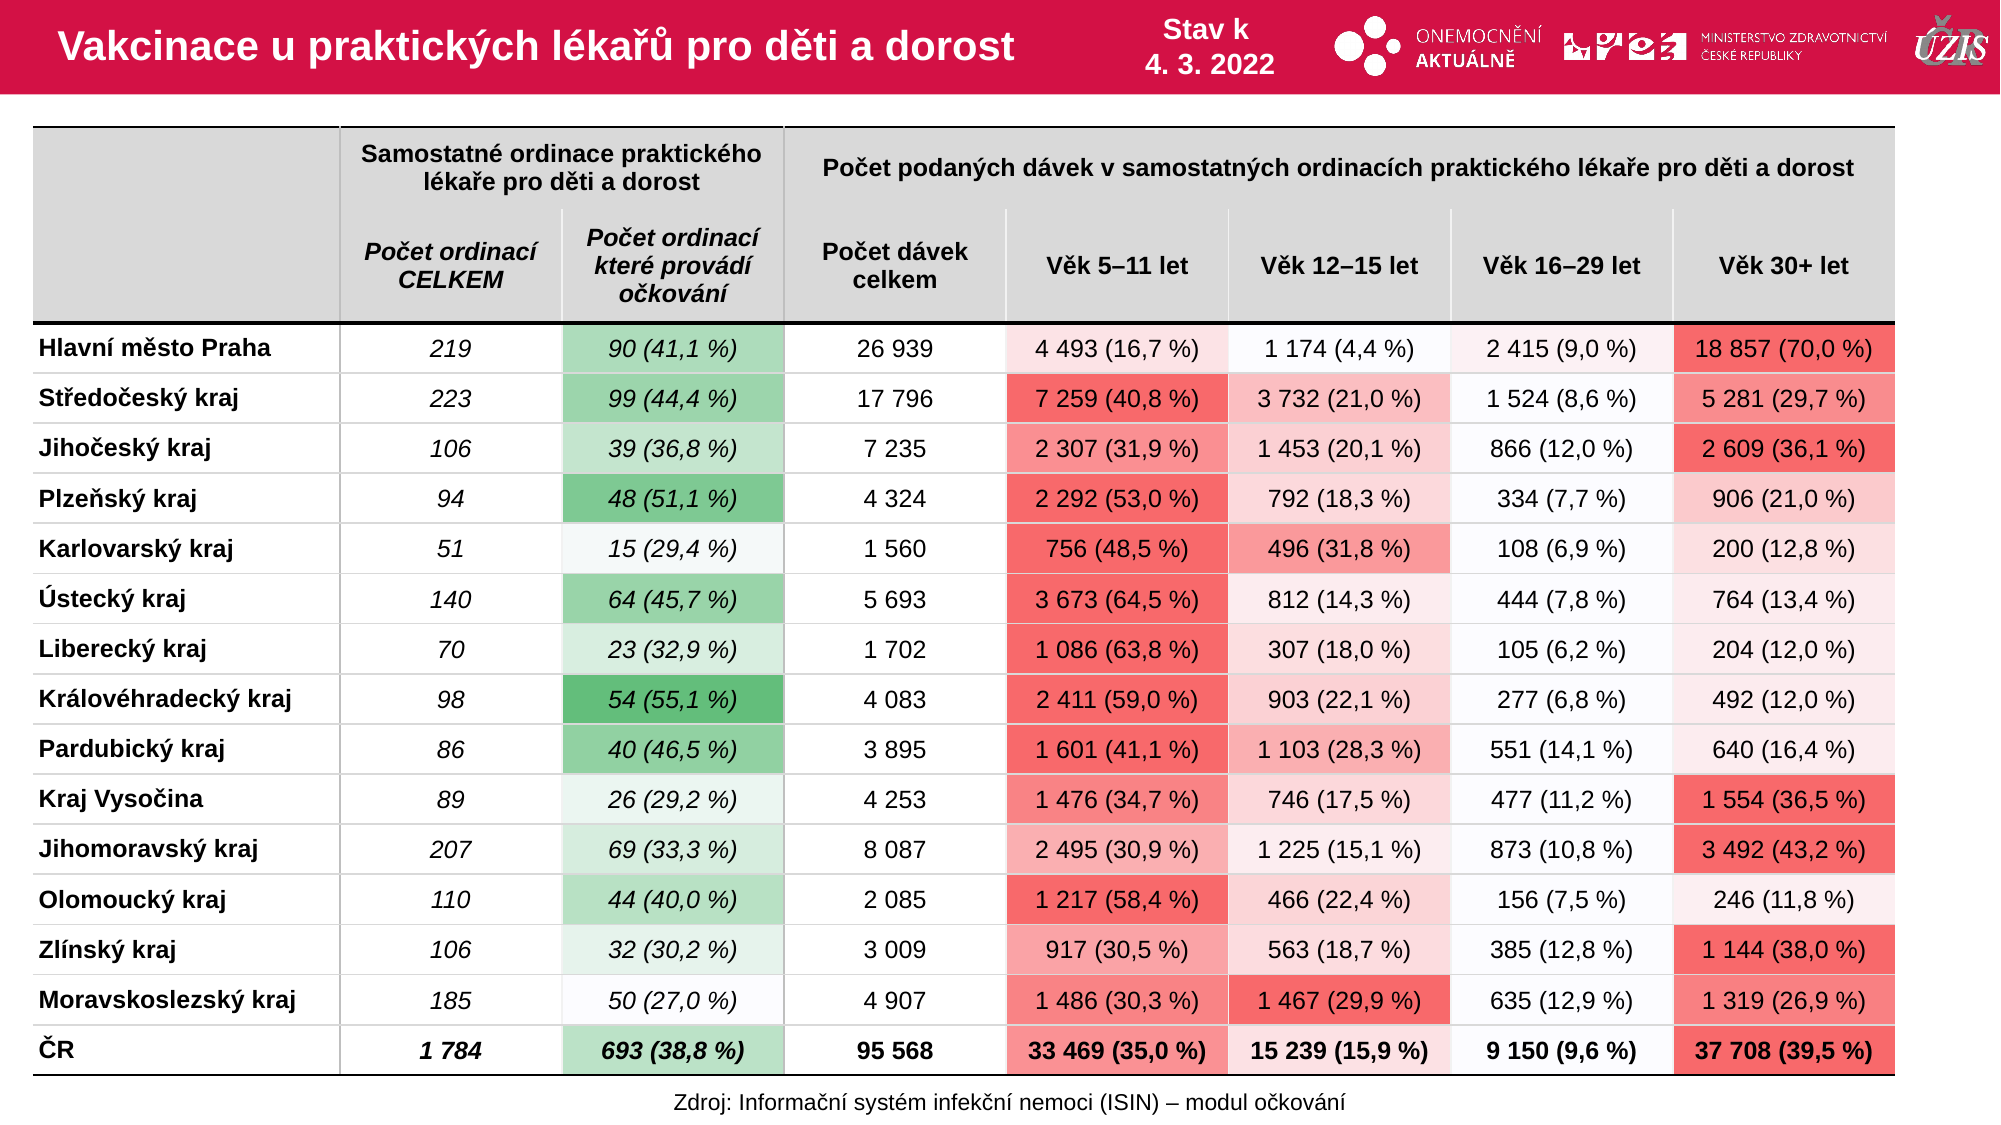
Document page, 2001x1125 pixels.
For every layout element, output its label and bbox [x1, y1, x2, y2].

table_cell [1452, 424, 1672, 472]
table_cell [785, 725, 1005, 773]
table_cell [1007, 374, 1228, 422]
table_cell [33, 524, 339, 573]
table_cell [341, 374, 561, 422]
table_cell [1229, 925, 1450, 974]
table_cell [563, 325, 783, 372]
text_box [1092, 2, 1329, 88]
table_cell [33, 424, 339, 472]
table_cell [563, 574, 783, 623]
table_cell [1452, 875, 1672, 924]
table_cell [1229, 624, 1450, 673]
table_cell [1229, 975, 1450, 1024]
table_cell [341, 925, 561, 974]
table_cell [1452, 825, 1672, 873]
table_cell [1452, 524, 1672, 573]
table_header [33, 128, 339, 321]
table_cell [563, 925, 783, 974]
table_cell [1229, 209, 1450, 321]
table_cell [563, 975, 783, 1024]
table_header [341, 128, 783, 209]
table_cell [341, 975, 561, 1024]
table_cell [785, 675, 1005, 723]
table_cell [341, 574, 561, 623]
text_box [658, 1080, 1362, 1123]
table_cell [1674, 574, 1895, 623]
table_cell [33, 725, 339, 773]
table_cell [33, 675, 339, 723]
table_cell [33, 925, 339, 974]
table_cell [1674, 725, 1895, 773]
table_cell [1452, 975, 1672, 1024]
table_cell [1674, 925, 1895, 974]
table_cell [341, 675, 561, 723]
table_cell [1229, 1026, 1450, 1074]
table_cell [785, 374, 1005, 422]
table_cell [1452, 474, 1672, 522]
table_cell [1452, 374, 1672, 422]
table_cell [563, 624, 783, 673]
table_cell [1007, 825, 1228, 873]
table_cell [785, 424, 1005, 472]
table_cell [785, 875, 1005, 924]
table_cell [785, 624, 1005, 673]
table_cell [33, 574, 339, 623]
table_cell [33, 325, 339, 372]
picture [1563, 31, 1888, 60]
table_cell [785, 925, 1005, 974]
table_cell [1674, 875, 1895, 924]
table_cell [1452, 775, 1672, 823]
table_cell [1229, 574, 1450, 623]
table_cell [341, 524, 561, 573]
table_cell [341, 424, 561, 472]
table_cell [563, 825, 783, 873]
table_cell [1452, 725, 1672, 773]
table_cell [33, 975, 339, 1024]
table_cell [33, 775, 339, 823]
table_cell [1674, 675, 1895, 723]
table_cell [1007, 775, 1228, 823]
table_cell [563, 424, 783, 472]
table_cell [1229, 825, 1450, 873]
table_cell [1007, 925, 1228, 974]
table_cell [1007, 725, 1228, 773]
table_cell [1007, 209, 1228, 321]
table_cell [785, 574, 1005, 623]
table_cell [1229, 524, 1450, 573]
table_cell [1674, 524, 1895, 573]
table_cell [1007, 524, 1228, 573]
table_cell [1674, 1026, 1895, 1074]
table_cell [785, 474, 1005, 522]
table_cell [1007, 574, 1228, 623]
table_cell [1007, 1026, 1228, 1074]
table_cell [341, 725, 561, 773]
table_cell [341, 474, 561, 522]
table_cell [341, 775, 561, 823]
table_cell [33, 474, 339, 522]
table_cell [33, 875, 339, 924]
table_cell [1229, 725, 1450, 773]
table_cell [1229, 474, 1450, 522]
table_cell [1229, 374, 1450, 422]
table_cell [1674, 975, 1895, 1024]
table_cell [563, 209, 783, 321]
table_cell [785, 524, 1005, 573]
picture [1915, 15, 1989, 66]
table_cell [563, 775, 783, 823]
table_cell [1007, 474, 1228, 522]
table_cell [1007, 675, 1228, 723]
table_cell [785, 209, 1005, 321]
table_cell [33, 1026, 339, 1074]
table_cell [1007, 975, 1228, 1024]
table_cell [1674, 825, 1895, 873]
table_cell [785, 325, 1005, 372]
table_cell [1452, 209, 1672, 321]
table_cell [33, 624, 339, 673]
table_cell [1674, 374, 1895, 422]
table_cell [785, 1026, 1005, 1074]
table_cell [1007, 325, 1228, 372]
table_cell [1674, 424, 1895, 472]
table_cell [1229, 775, 1450, 823]
table_cell [1007, 424, 1228, 472]
table_cell [563, 374, 783, 422]
table_cell [1007, 624, 1228, 673]
table_cell [1452, 624, 1672, 673]
table_cell [1674, 325, 1895, 372]
table_cell [1452, 1026, 1672, 1074]
table_cell [1452, 574, 1672, 623]
table_cell [1229, 325, 1450, 372]
table_cell [1229, 875, 1450, 924]
table_cell [1674, 775, 1895, 823]
picture [1334, 16, 1542, 76]
table_cell [33, 825, 339, 873]
table_cell [341, 624, 561, 673]
table_cell [33, 374, 339, 422]
table_cell [563, 875, 783, 924]
table_cell [563, 474, 783, 522]
table_cell [785, 775, 1005, 823]
table_cell [1452, 675, 1672, 723]
table_cell [1229, 424, 1450, 472]
table_cell [341, 875, 561, 924]
table_cell [1229, 675, 1450, 723]
table_cell [563, 1026, 783, 1074]
table_cell [563, 675, 783, 723]
table_header [785, 128, 1895, 209]
table_cell [785, 975, 1005, 1024]
table_cell [1674, 474, 1895, 522]
table_cell [341, 825, 561, 873]
table_cell [563, 524, 783, 573]
table_cell [785, 825, 1005, 873]
title [42, 0, 1262, 95]
table_cell [1452, 925, 1672, 974]
table_cell [1674, 209, 1895, 321]
table_cell [341, 209, 561, 321]
table_cell [1674, 624, 1895, 673]
table_cell [341, 1026, 561, 1074]
table_cell [1452, 325, 1672, 372]
table_cell [341, 325, 561, 372]
table_cell [563, 725, 783, 773]
table_cell [1007, 875, 1228, 924]
